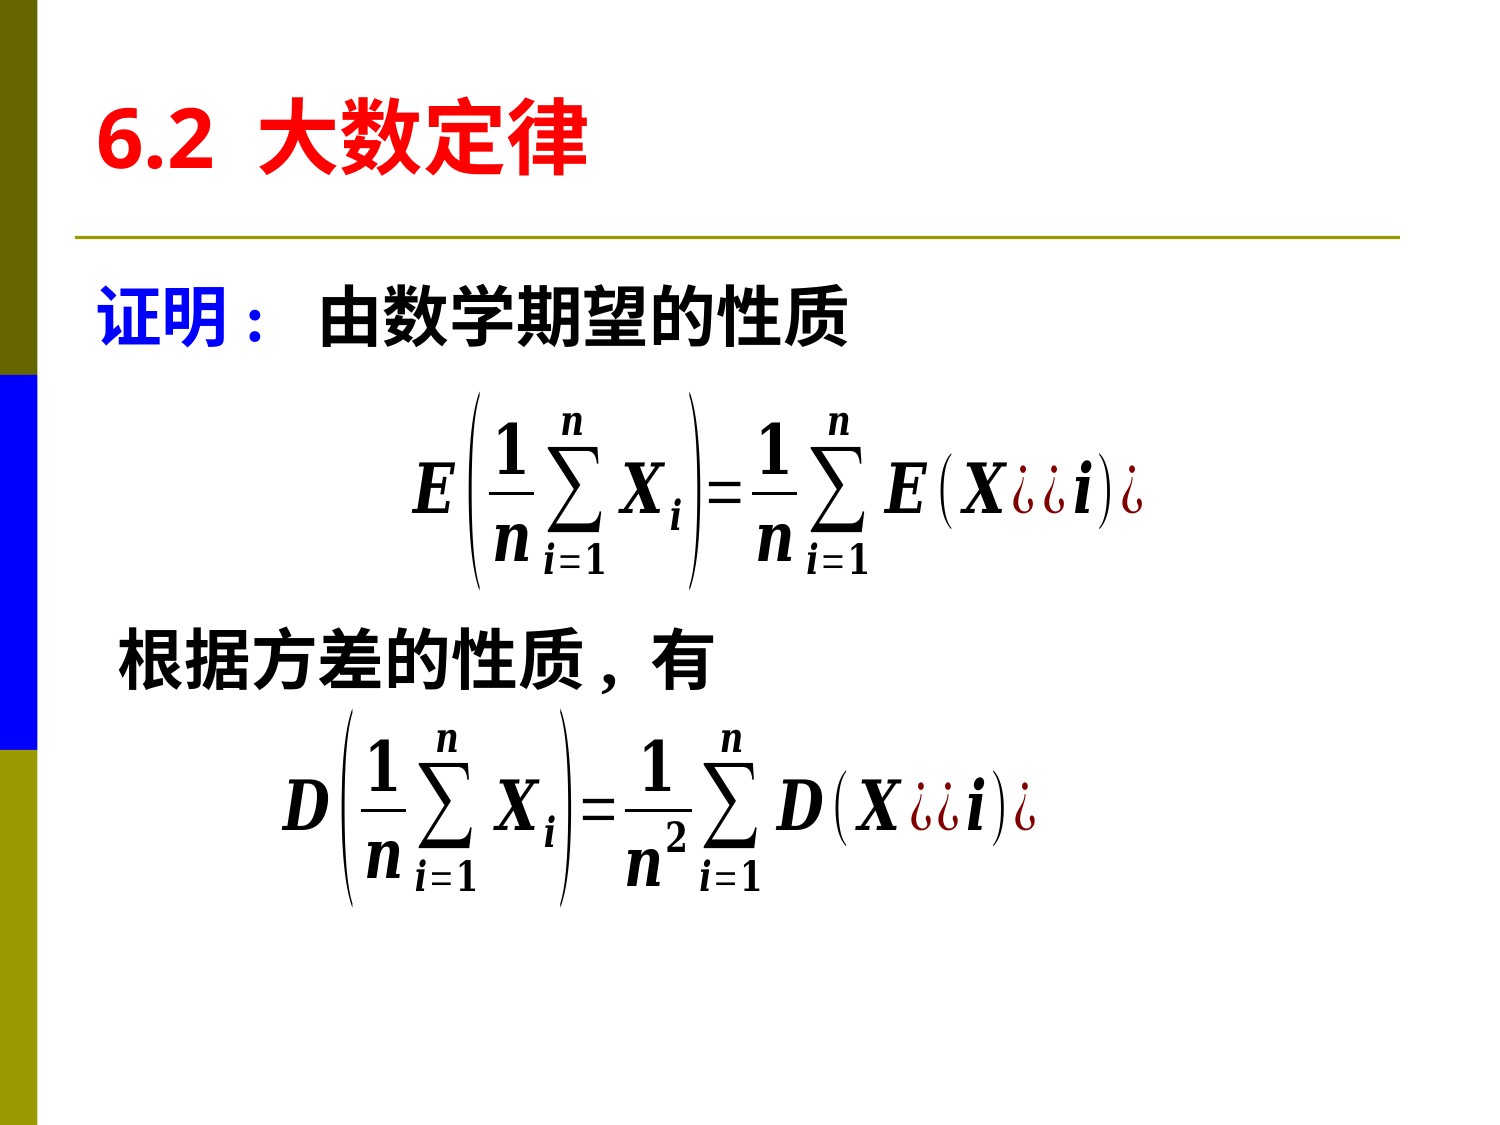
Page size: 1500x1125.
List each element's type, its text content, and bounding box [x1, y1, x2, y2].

text_box 根据方差的性质, 有 [102, 610, 748, 705]
text_box 证明: 由数学期望的性质 [80, 267, 881, 363]
text_box 6.2 大数定律 [81, 78, 624, 193]
